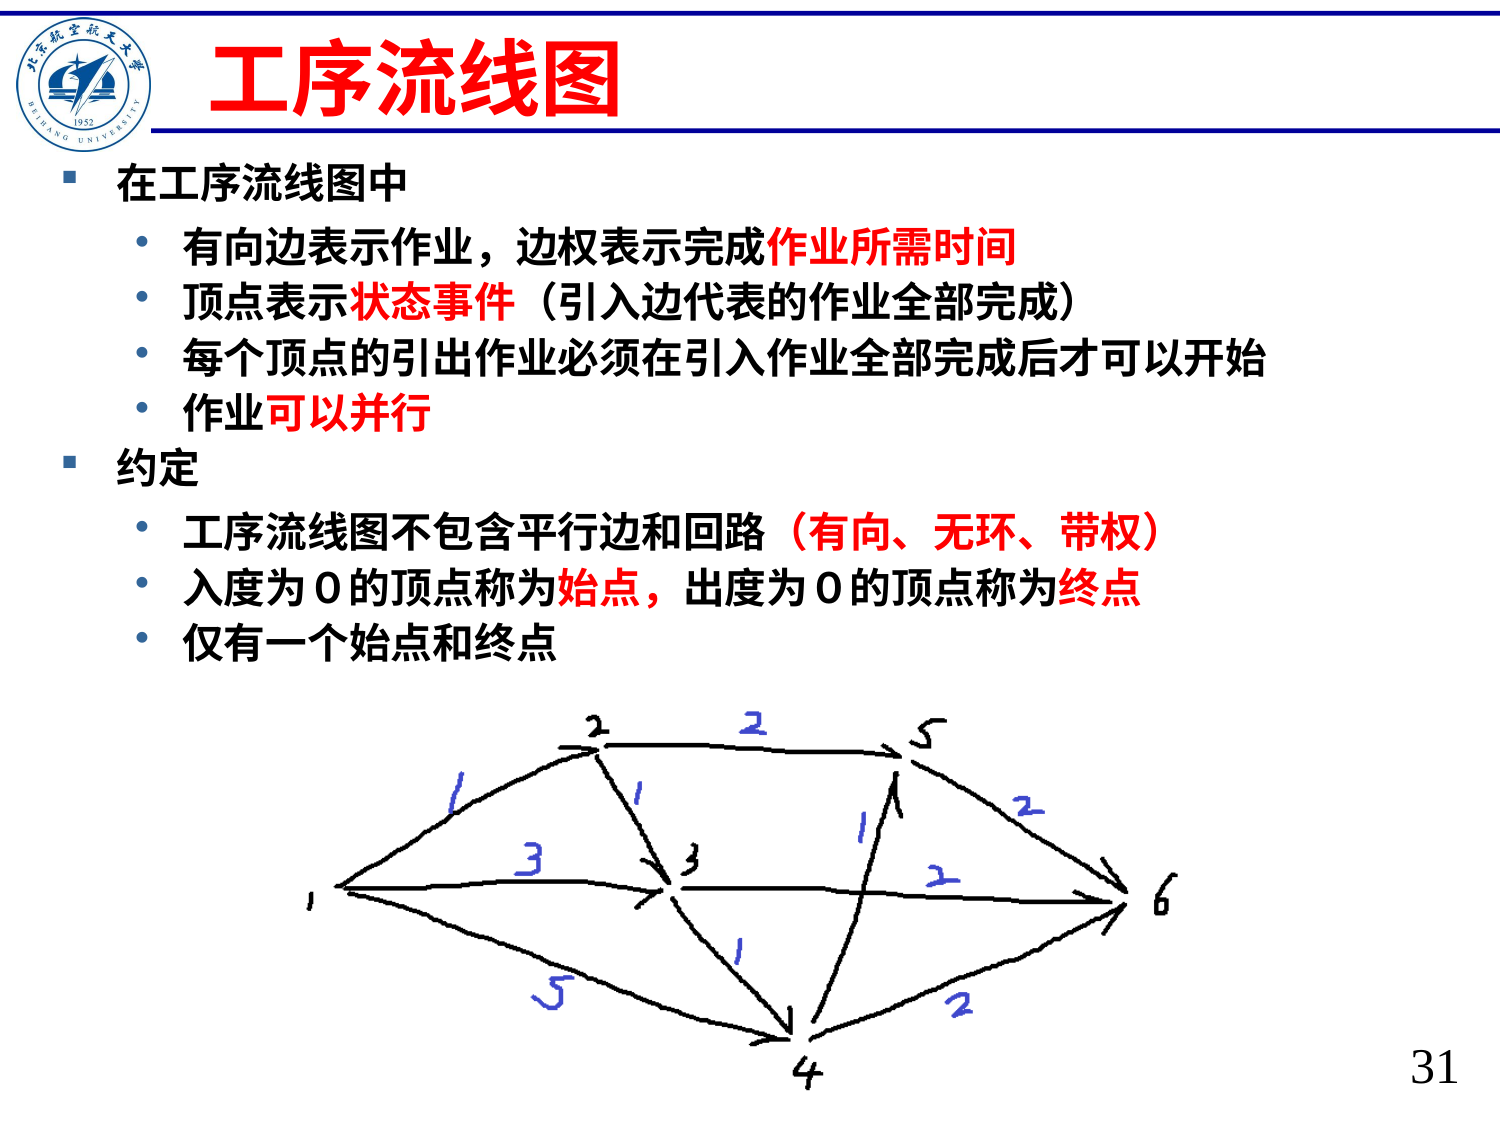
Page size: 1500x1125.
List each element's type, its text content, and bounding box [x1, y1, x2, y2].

list 在工序流线图中 有向边表示作业，边权表示完成作业所需时间 顶点表示状态事件（引入边代表的作业全部完成） 每个顶点的引出作业必须在引入作业全部完成后才可以开始 作业可以并行 约定 工序流线图不包含平行边和回路（有向、无环、带权） 入度为０的顶点称为始点，出度为０的顶点称为终点 仅有一个始点和终点 [45, 155, 1455, 668]
picture [283, 690, 1217, 1106]
title 工序流线图 [192, 32, 1415, 120]
picture [16, 17, 151, 152]
